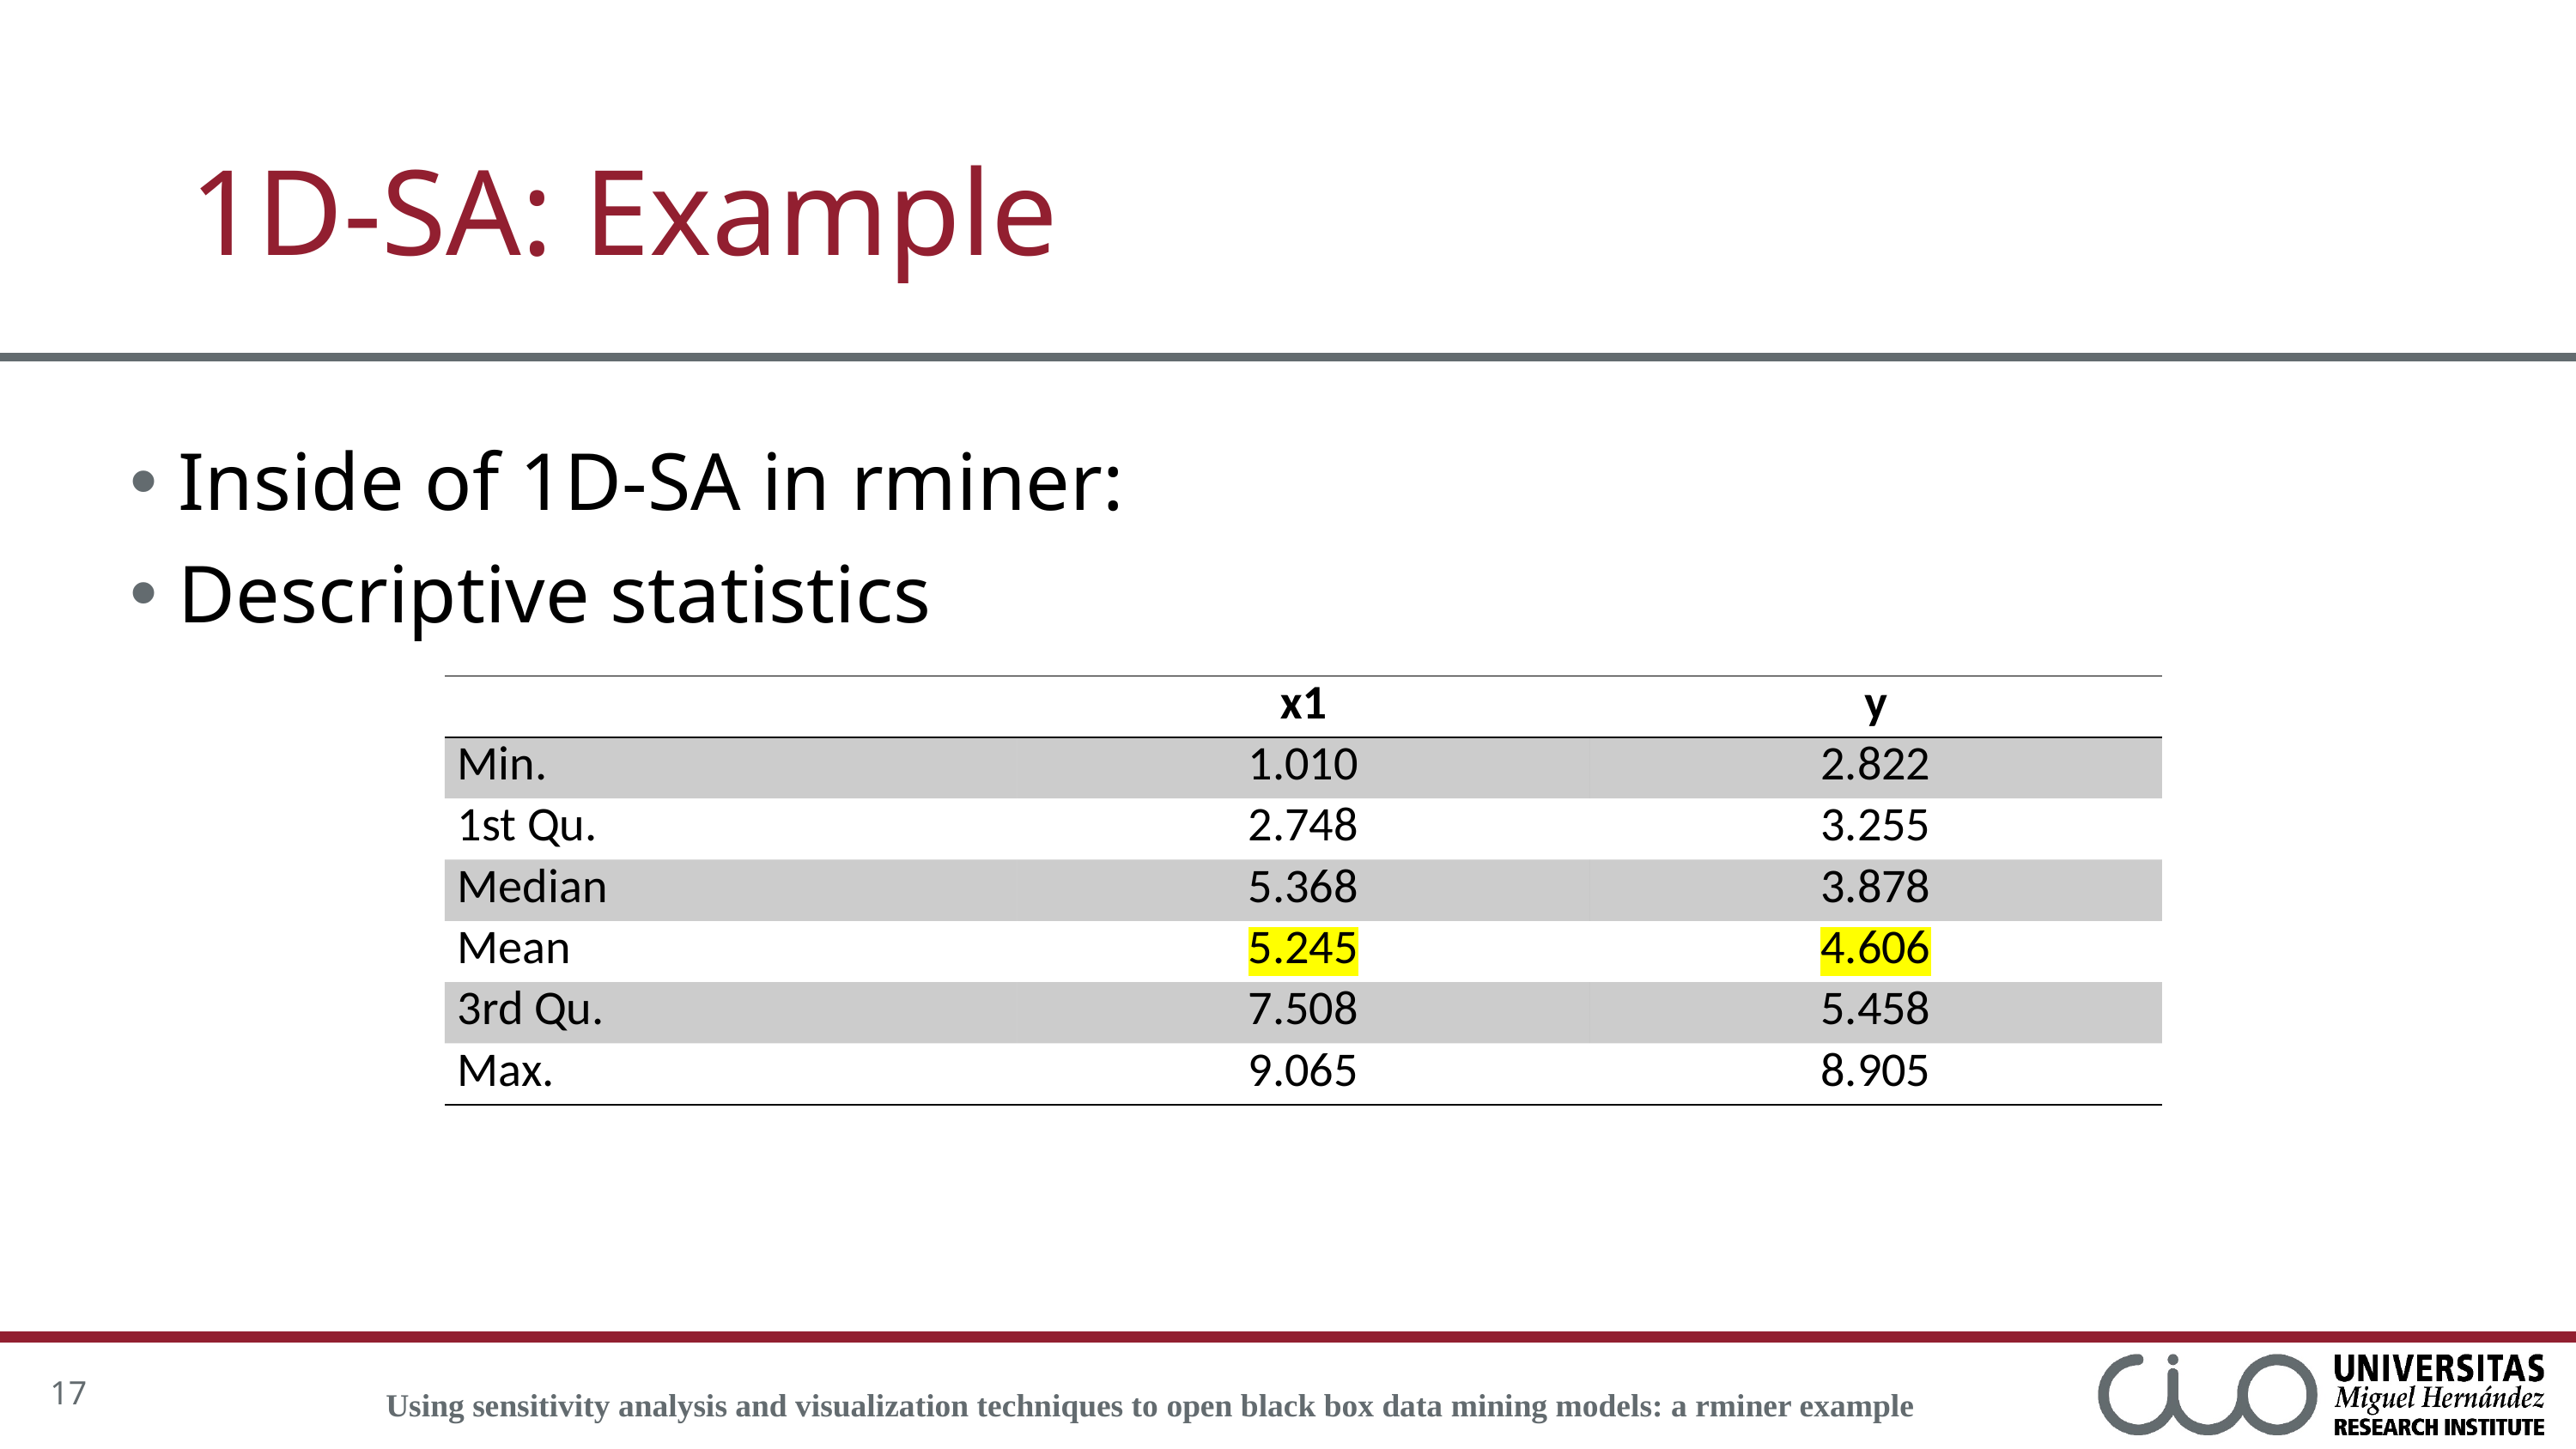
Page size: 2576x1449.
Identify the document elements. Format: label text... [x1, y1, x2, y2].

table_cell Min. [445, 738, 1018, 798]
table_cell 3.255 [1589, 798, 2162, 859]
table_cell 8.905 [1589, 1043, 2162, 1104]
table_cell 5.245 [1018, 921, 1589, 982]
table_header [445, 676, 1018, 737]
list Inside of 1D-SA in rminer: Descriptive statistics [117, 436, 2455, 1260]
table_cell 2.748 [1018, 798, 1589, 859]
table_cell 3rd Qu. [445, 982, 1018, 1043]
table_cell Max. [445, 1043, 1018, 1104]
title 1D-SA: Example [177, 76, 2399, 358]
table_cell 2.822 [1589, 738, 2162, 798]
table_cell 9.065 [1018, 1043, 1589, 1104]
table_cell 7.508 [1018, 982, 1589, 1043]
table_header y [1589, 676, 2162, 737]
table_cell 1.010 [1018, 738, 1589, 798]
table_cell Mean [445, 921, 1018, 982]
table_cell 1st Qu. [445, 798, 1018, 859]
table_cell 4.606 [1589, 921, 2162, 982]
table_cell 5.458 [1589, 982, 2162, 1043]
footer Using sensitivity analysis and visualization techniques to open black box data mining models: a rminer example [233, 1355, 2069, 1434]
table_cell 3.878 [1589, 859, 2162, 921]
table_cell 5.368 [1018, 859, 1589, 921]
picture [2091, 1347, 2551, 1442]
slide_number 17 [37, 1355, 197, 1434]
table_cell Median [445, 859, 1018, 921]
table_header x1 [1018, 676, 1589, 737]
